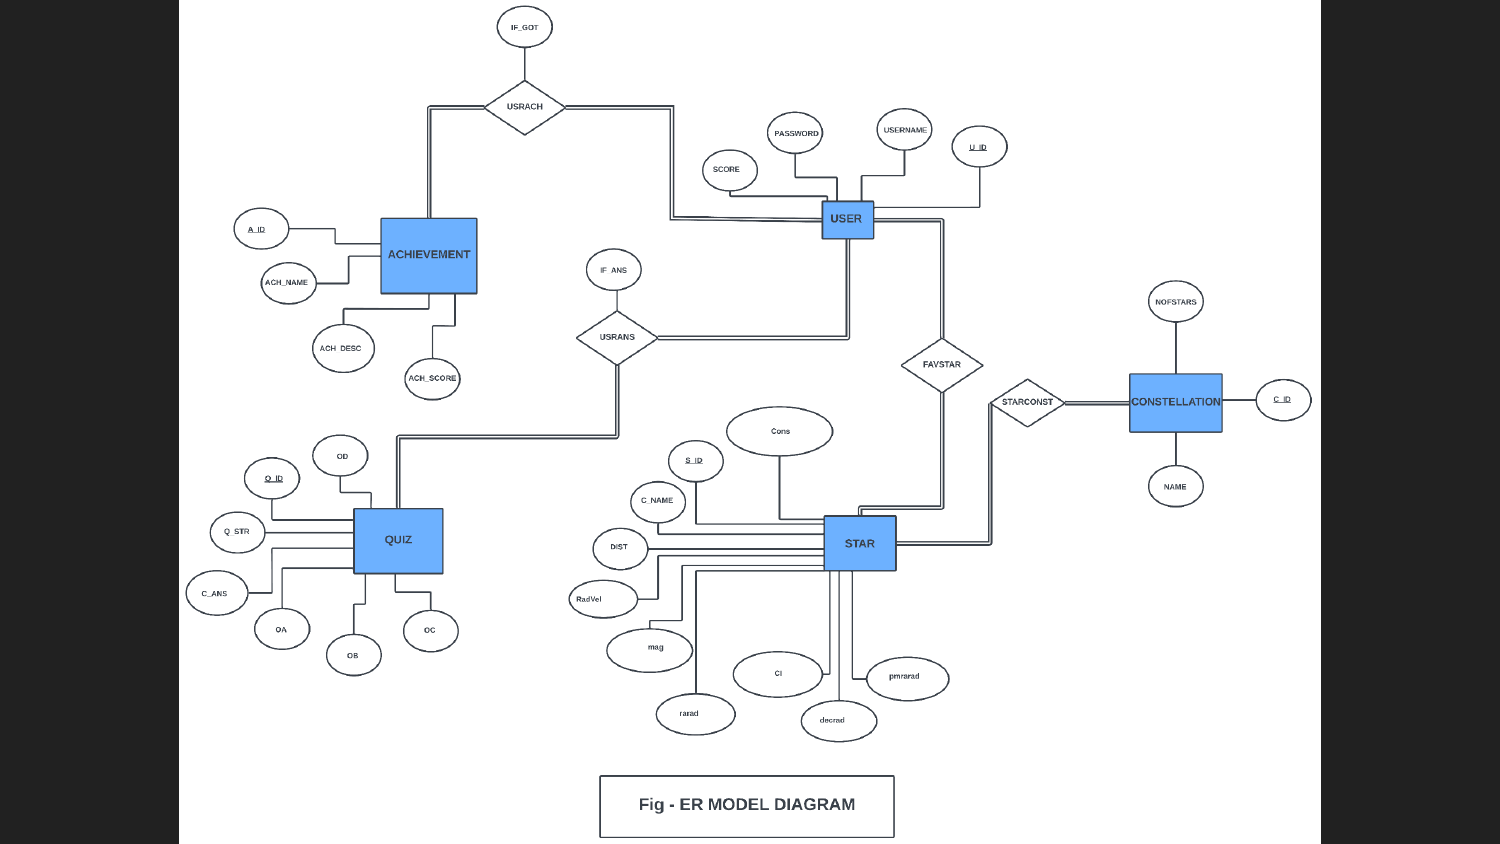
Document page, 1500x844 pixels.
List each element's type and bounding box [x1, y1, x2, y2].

picture [179, 0, 1321, 844]
